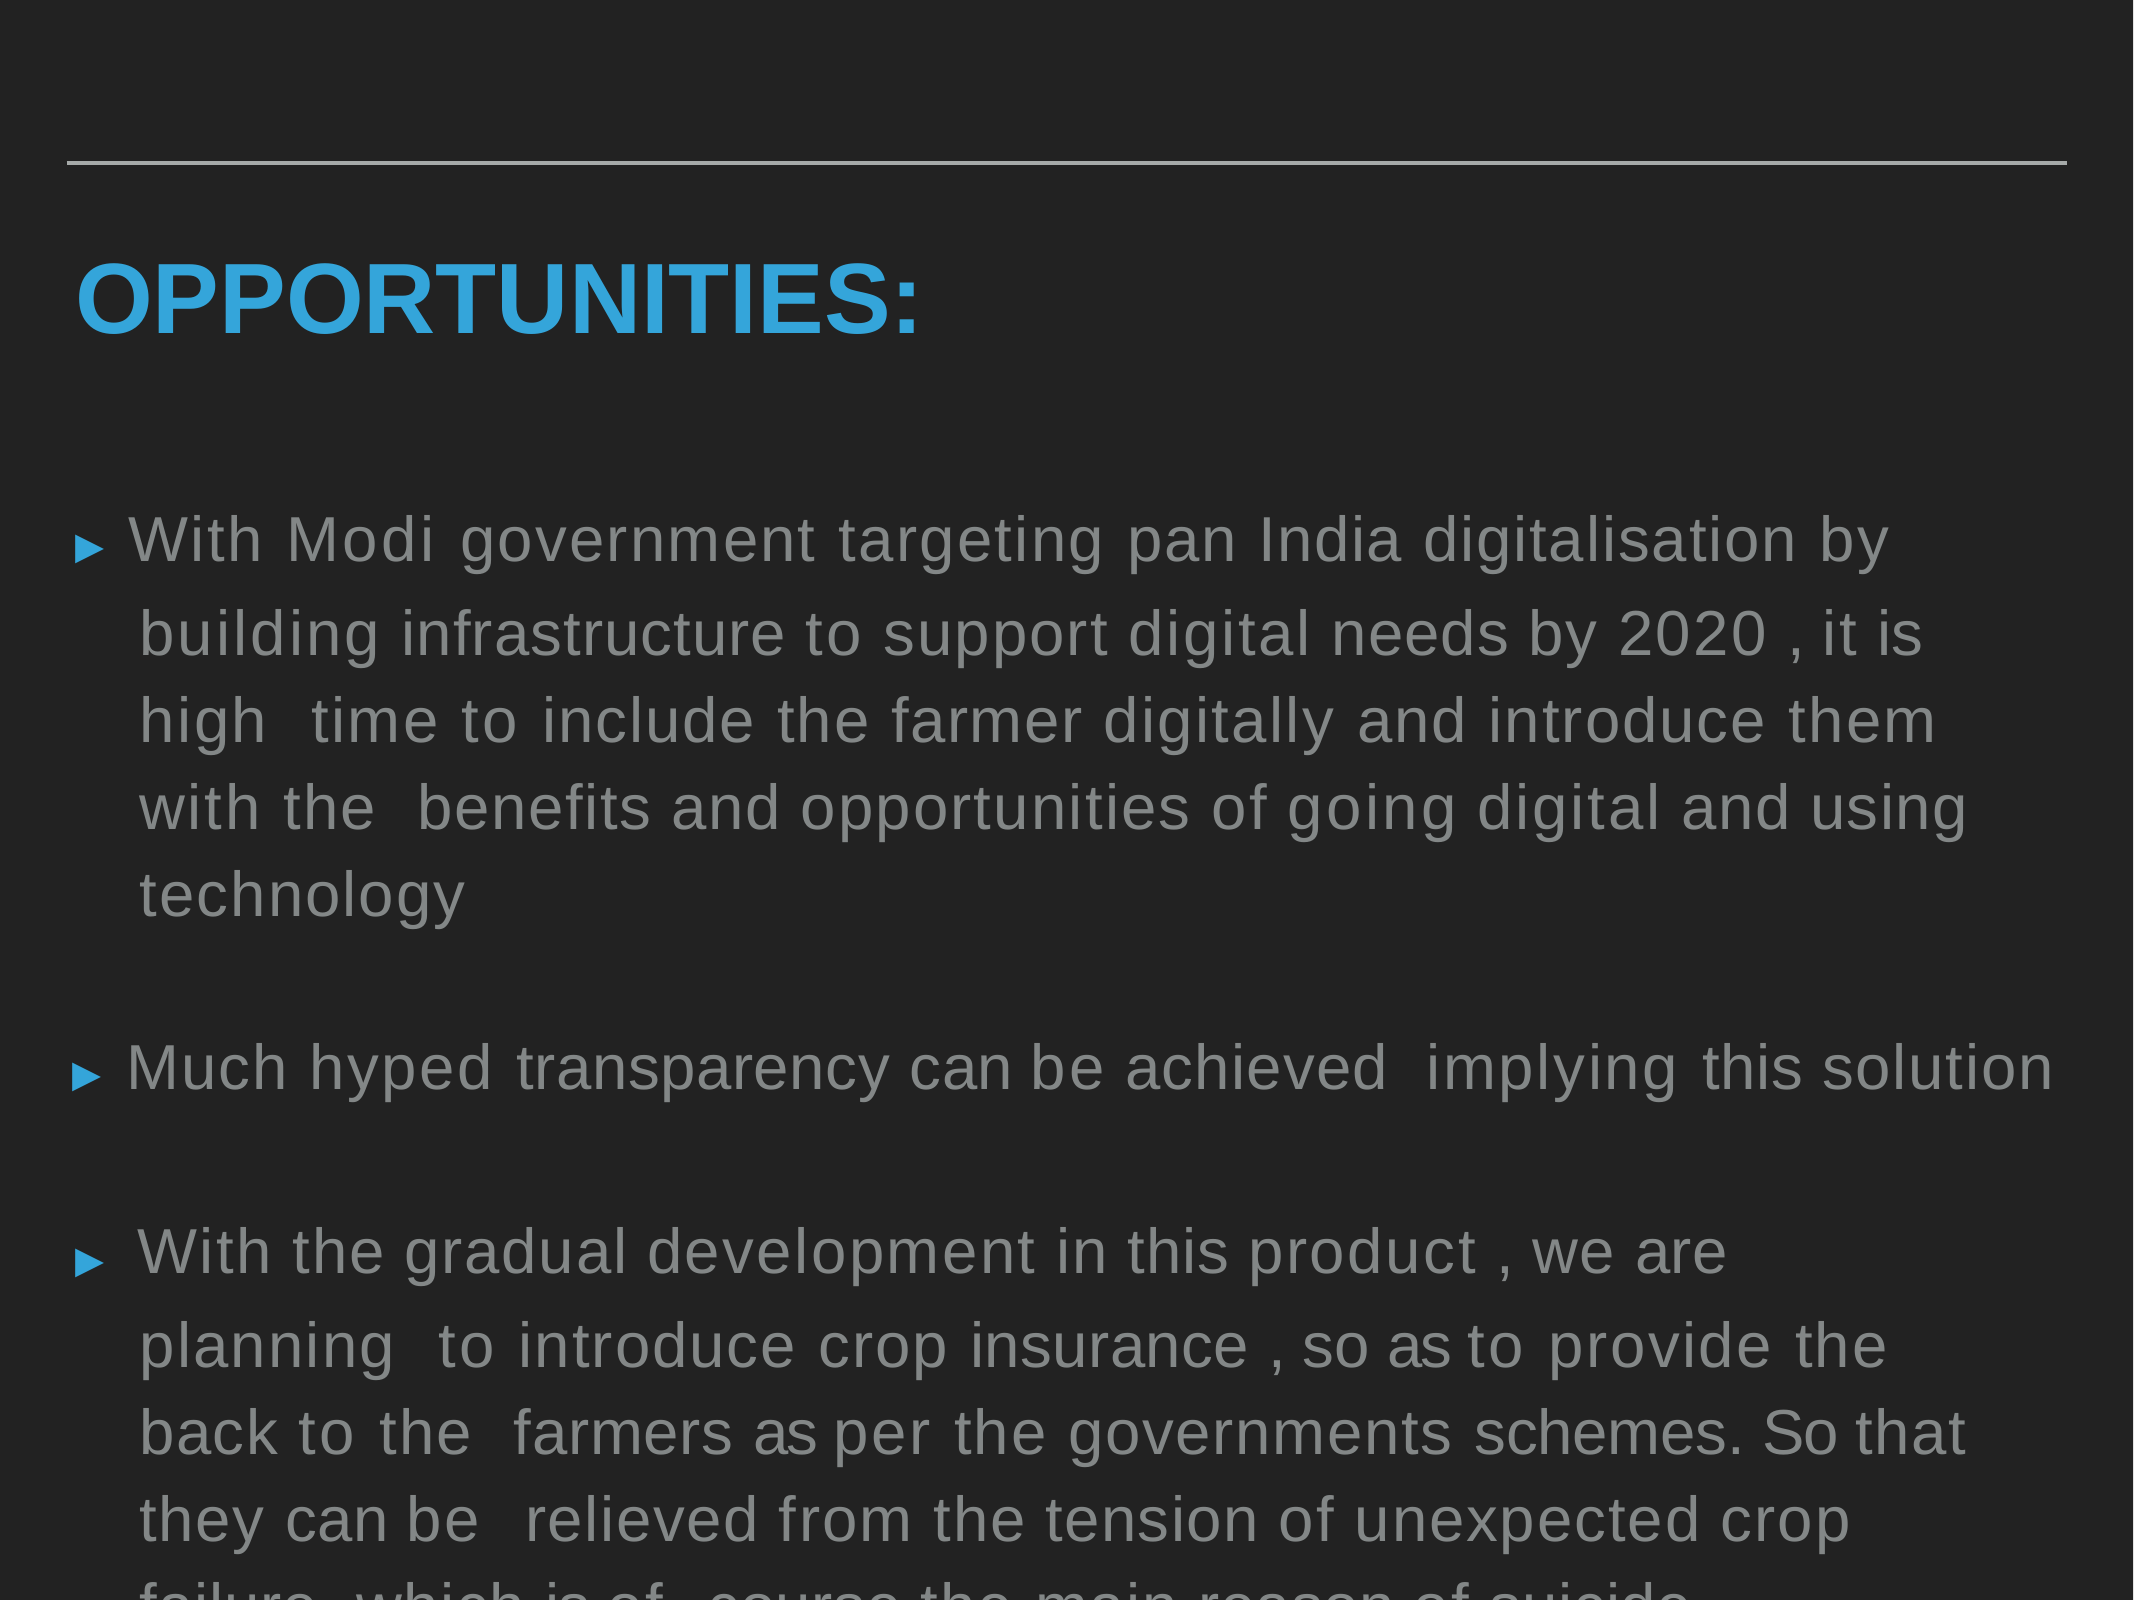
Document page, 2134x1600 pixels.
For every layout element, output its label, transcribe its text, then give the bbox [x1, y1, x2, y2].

title OPPORTUNITIES: [72, 231, 1042, 442]
text_box ▸ With Modi government targeting pan India digitalisation by building infrastructure to support digital needs by 2020 , it is high time to include the farmer digitally and introduce them with the benefits and opportunities of going digital and using technology ▸ Much hyped transparency can be achieved implying this solution ▸ With the gradual development in this product , we are planning to introduce crop insurance , so as to provide the back to the farmers as per the governments schemes. So that they can be relieved from the tension of unexpected crop failure, which is of course the main reason of suicide. [72, 442, 2056, 1600]
